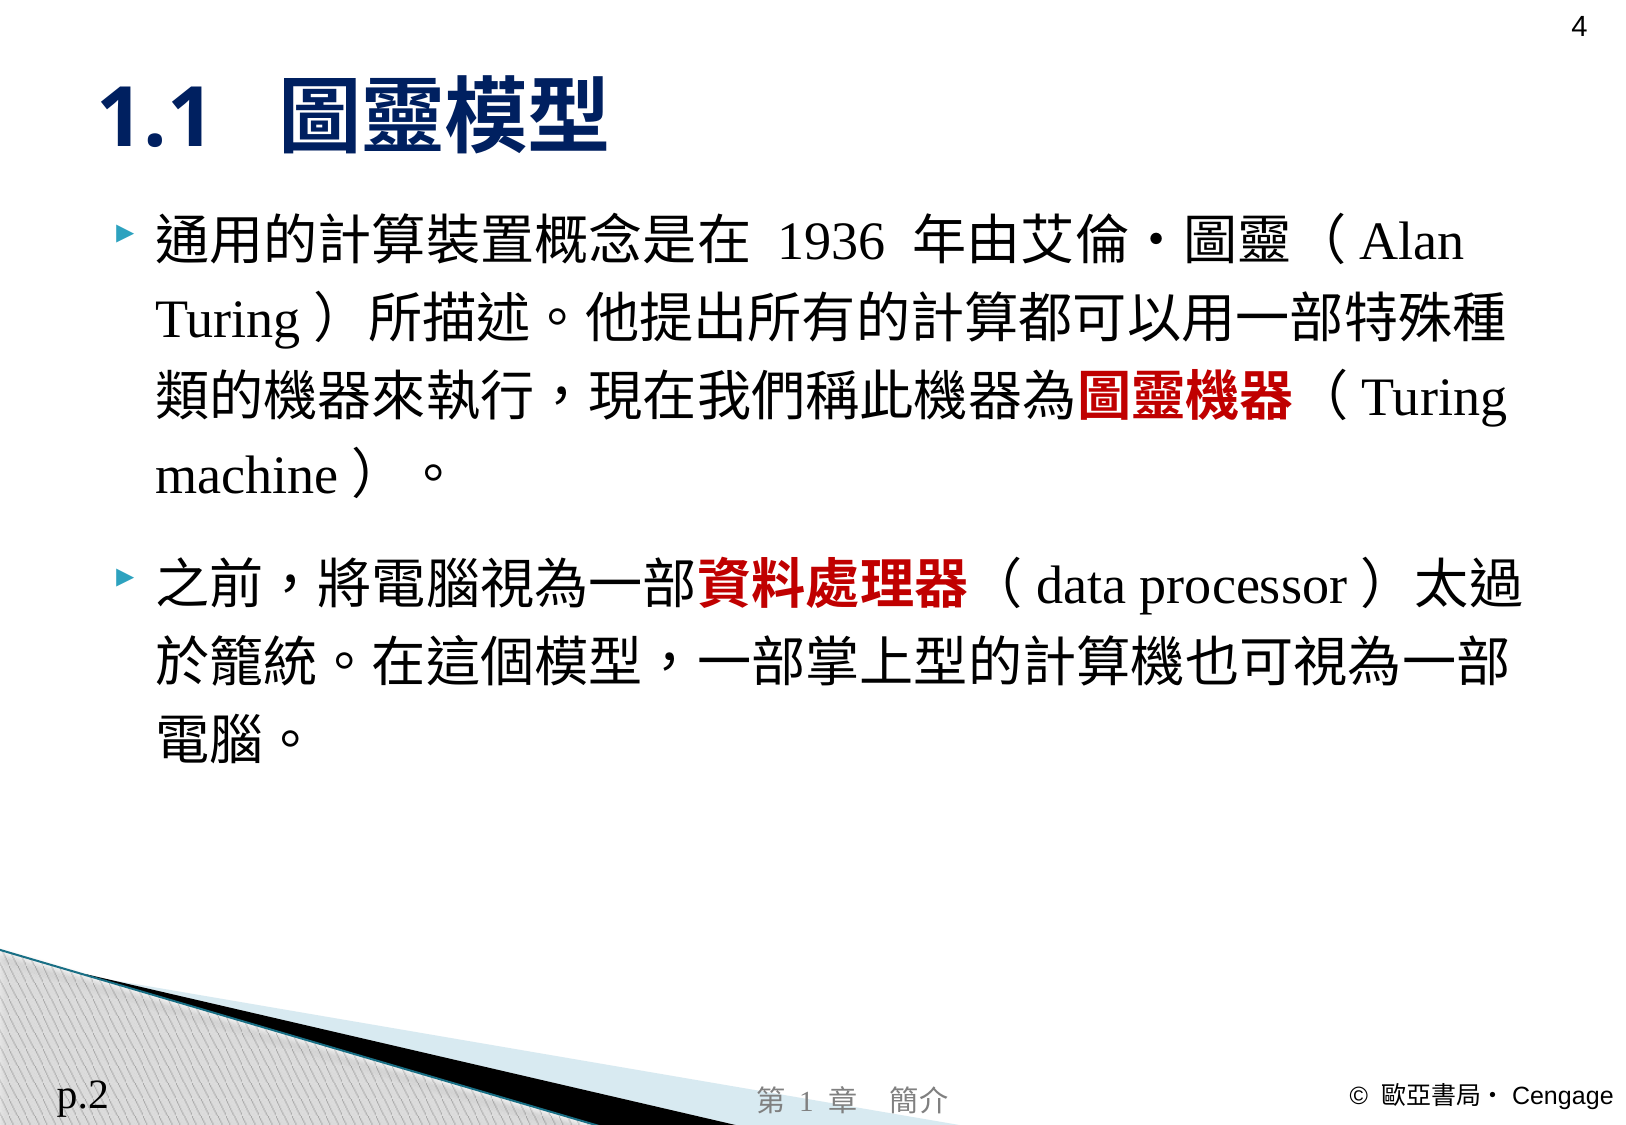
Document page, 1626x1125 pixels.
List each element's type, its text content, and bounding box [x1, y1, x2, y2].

text_box p.2 [0, 1059, 138, 1125]
title 1.1 圖靈模型 [81, 19, 1544, 207]
list 通用的計算裝置概念是在 1936 年由艾倫‧圖靈（Alan Turing）所描述。他提出所有的計算都可以用一部特殊種類的機器來執行，現在我們稱此機器為圖靈機器（Turing machine）。 之前，將電腦視為一部資料處理器（data processor）太過於籠統。在這個模型，一部掌上型的計算機也可視為一部電腦。 [80, 184, 1543, 987]
